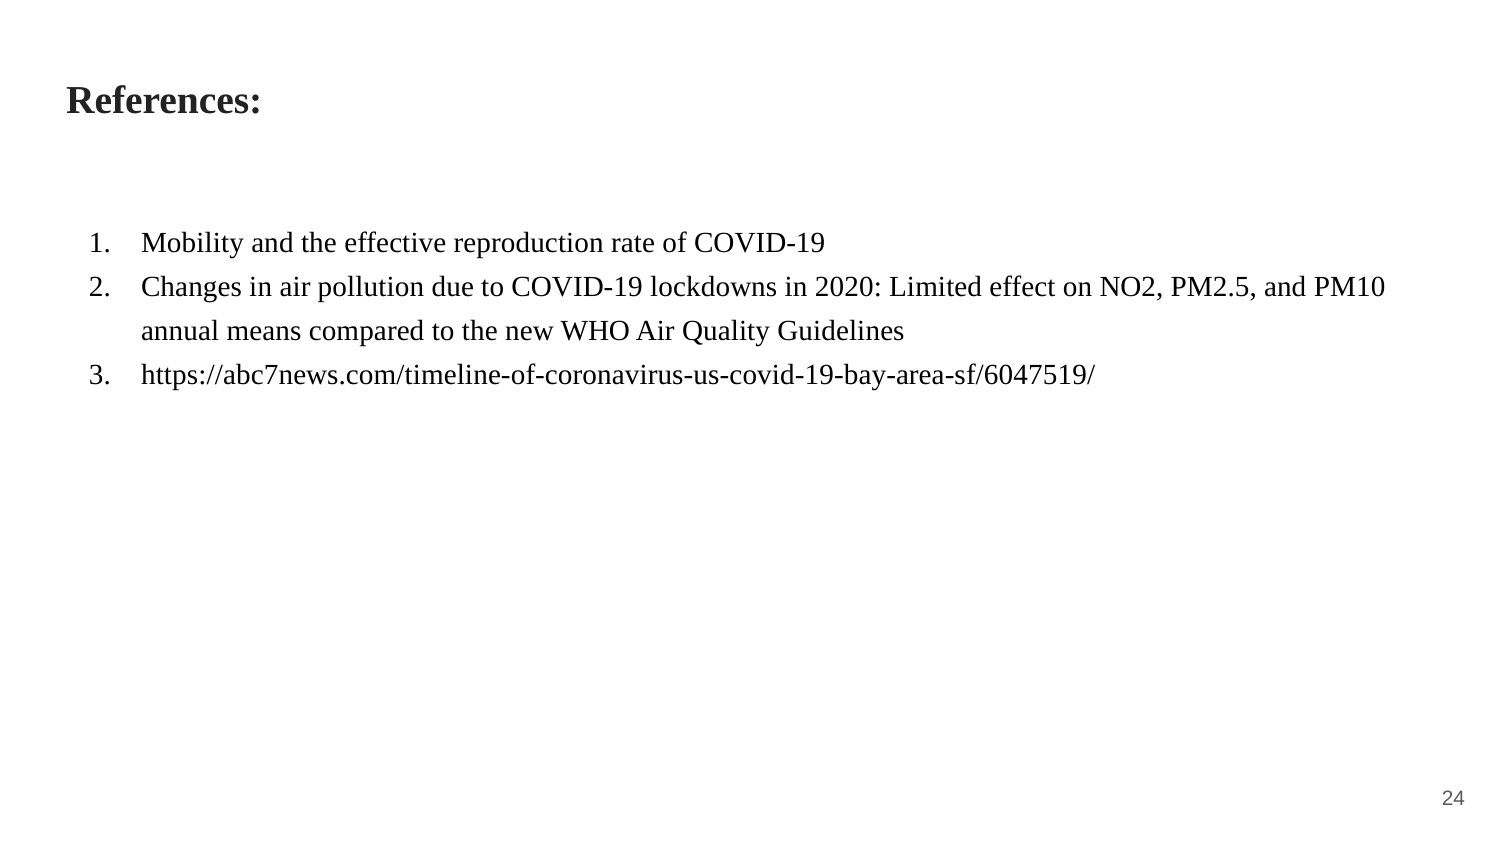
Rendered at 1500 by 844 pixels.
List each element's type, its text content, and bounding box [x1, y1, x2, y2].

title References: Mobility and the effective reproduction rate of COVID-19 Changes in air pollution due to COVID-19 lockdowns in 2020: Limited effect on NO2, PM2.5, and PM10 annual means compared to the new WHO Air Quality Guidelines https://abc7news.com/timeline-of-coronavirus-us-covid-19-bay-area-sf/6047519/ [51, 16, 1449, 786]
slide_number ‹#› [1389, 764, 1480, 830]
